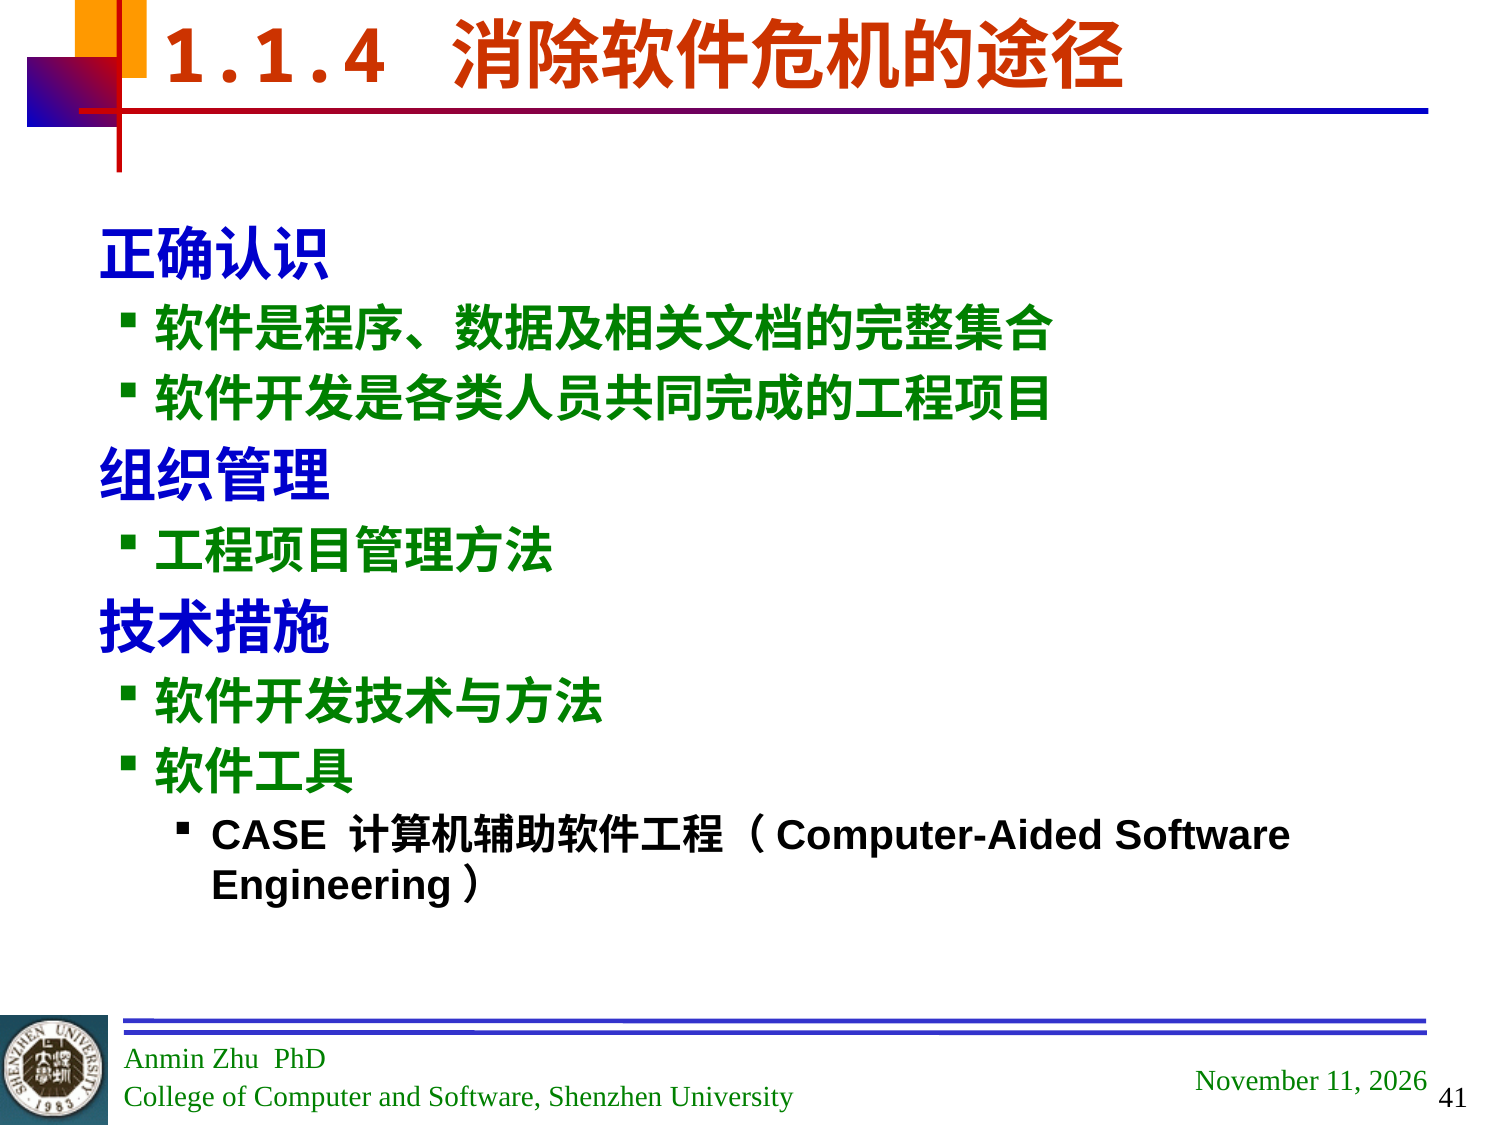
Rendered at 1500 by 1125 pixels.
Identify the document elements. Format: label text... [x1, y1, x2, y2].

list 正确认识 软件是程序、数据及相关文档的完整集合 软件开发是各类人员共同完成的工程项目 组织管理 工程项目管理方法 技术措施 软件开发技术与方法 软件工具 CASE 计算机辅助软件工程（Computer-Aided Software Engineering） [82, 208, 1415, 941]
title 1.1.4 消除软件危机的途径 [147, 4, 1426, 106]
picture [0, 1015, 108, 1125]
